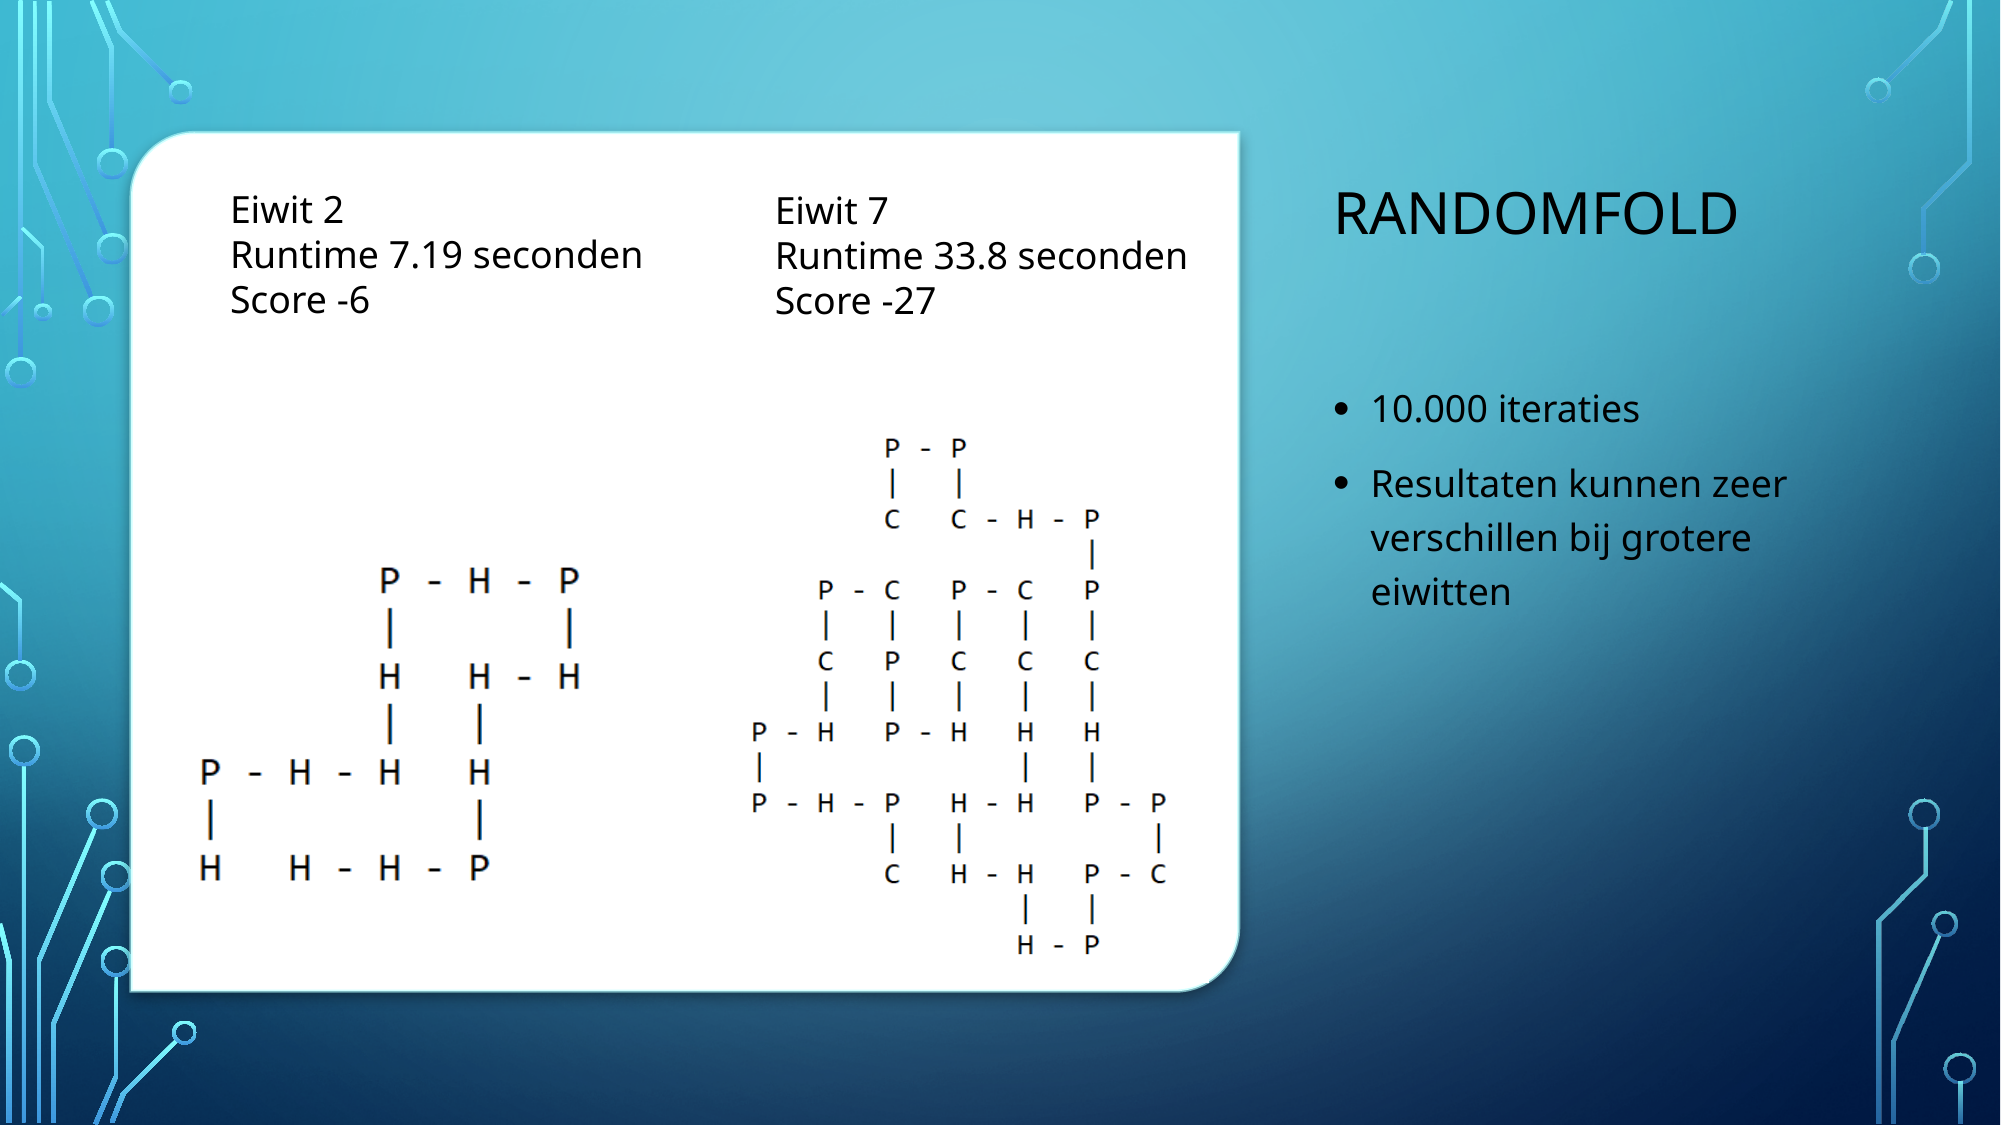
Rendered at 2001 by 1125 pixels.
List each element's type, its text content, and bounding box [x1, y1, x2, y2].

text_box [129, 131, 1241, 993]
title Randomfold [1318, 132, 1857, 255]
text_box Eiwit 7 Runtime 33.8 seconden Score -27 [760, 179, 1204, 375]
list 10.000 iteraties Resultaten kunnen zeer verschillen bij grotere eiwitten [1318, 369, 1857, 950]
picture [720, 421, 1209, 983]
text_box Eiwit 2 Runtime 7.19 seconden Score -6 [215, 179, 659, 329]
picture [159, 538, 648, 939]
